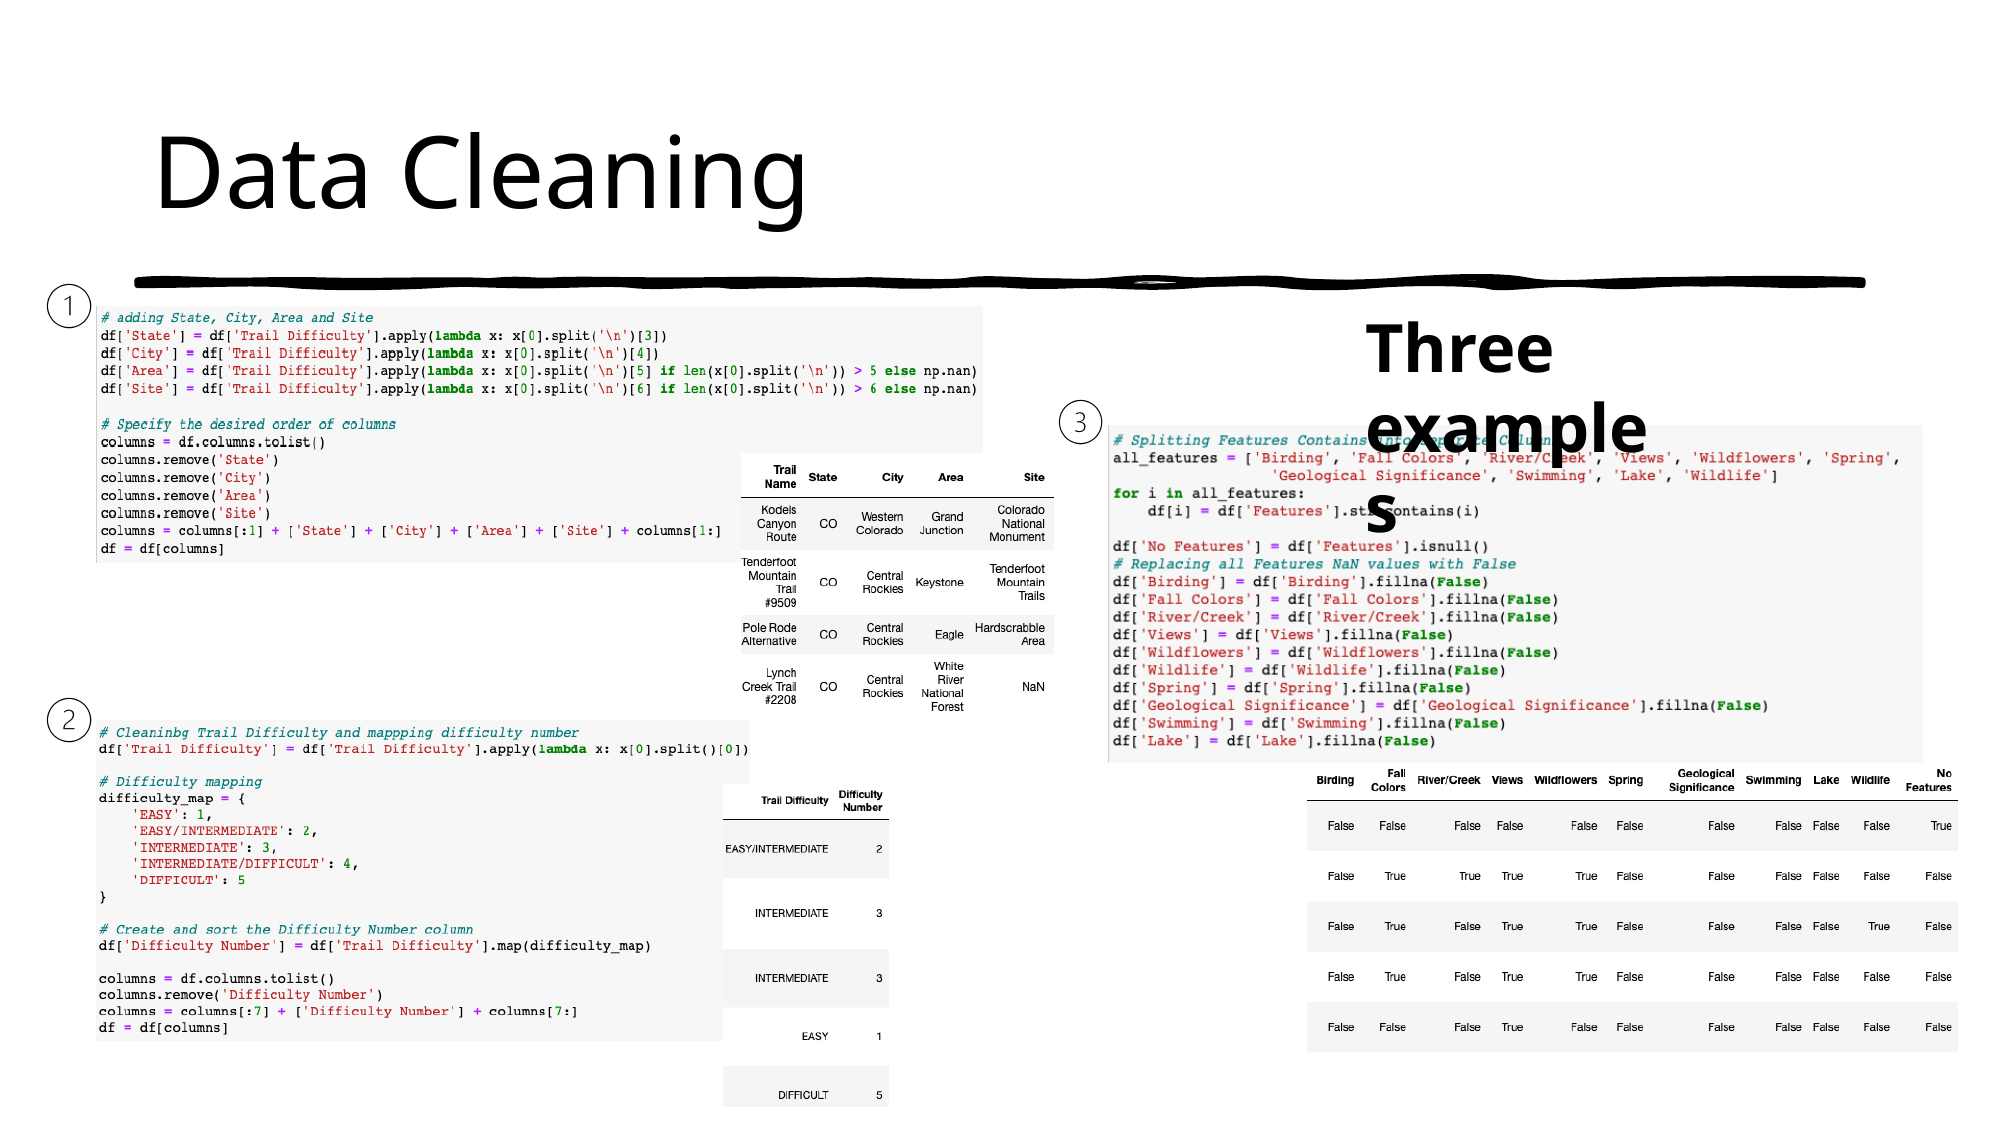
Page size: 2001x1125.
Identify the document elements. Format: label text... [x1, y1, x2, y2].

picture [41, 278, 1054, 718]
picture [1053, 394, 1965, 1053]
text_box Three examples [1350, 298, 1696, 425]
picture [41, 692, 889, 1107]
title Data Cleaning [137, 59, 1863, 278]
